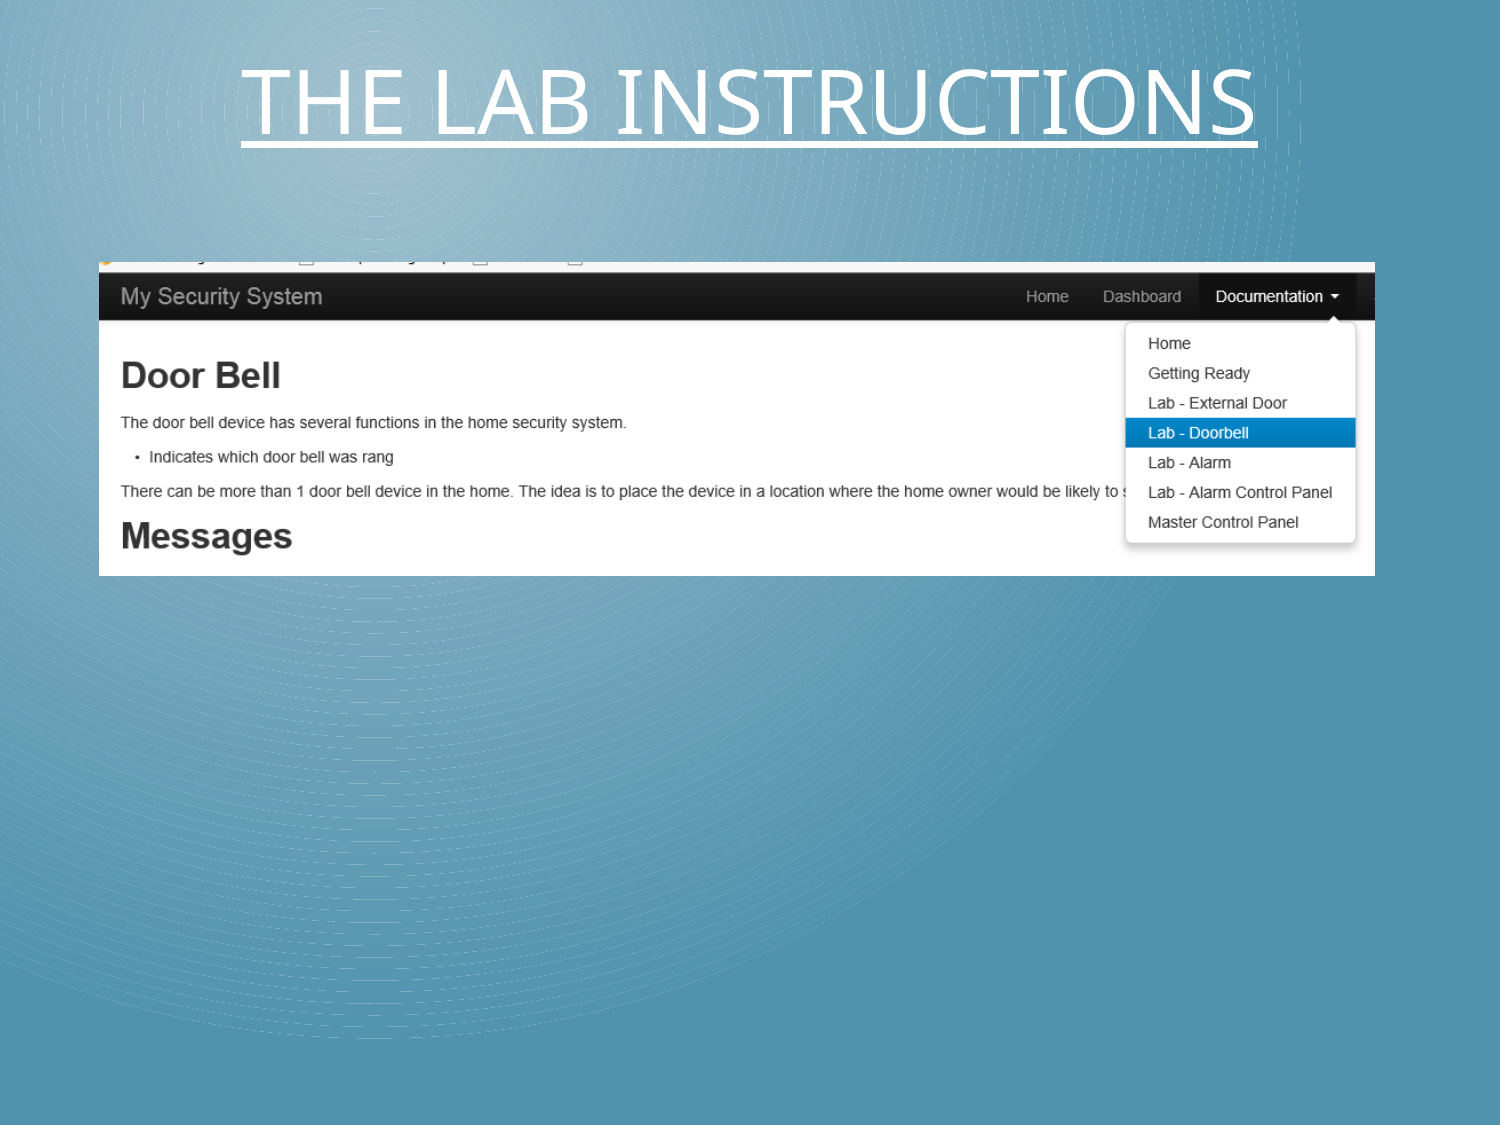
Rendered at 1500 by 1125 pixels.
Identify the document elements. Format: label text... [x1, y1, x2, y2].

title The LAB Instructions [12, 37, 1488, 150]
picture [99, 262, 1376, 576]
